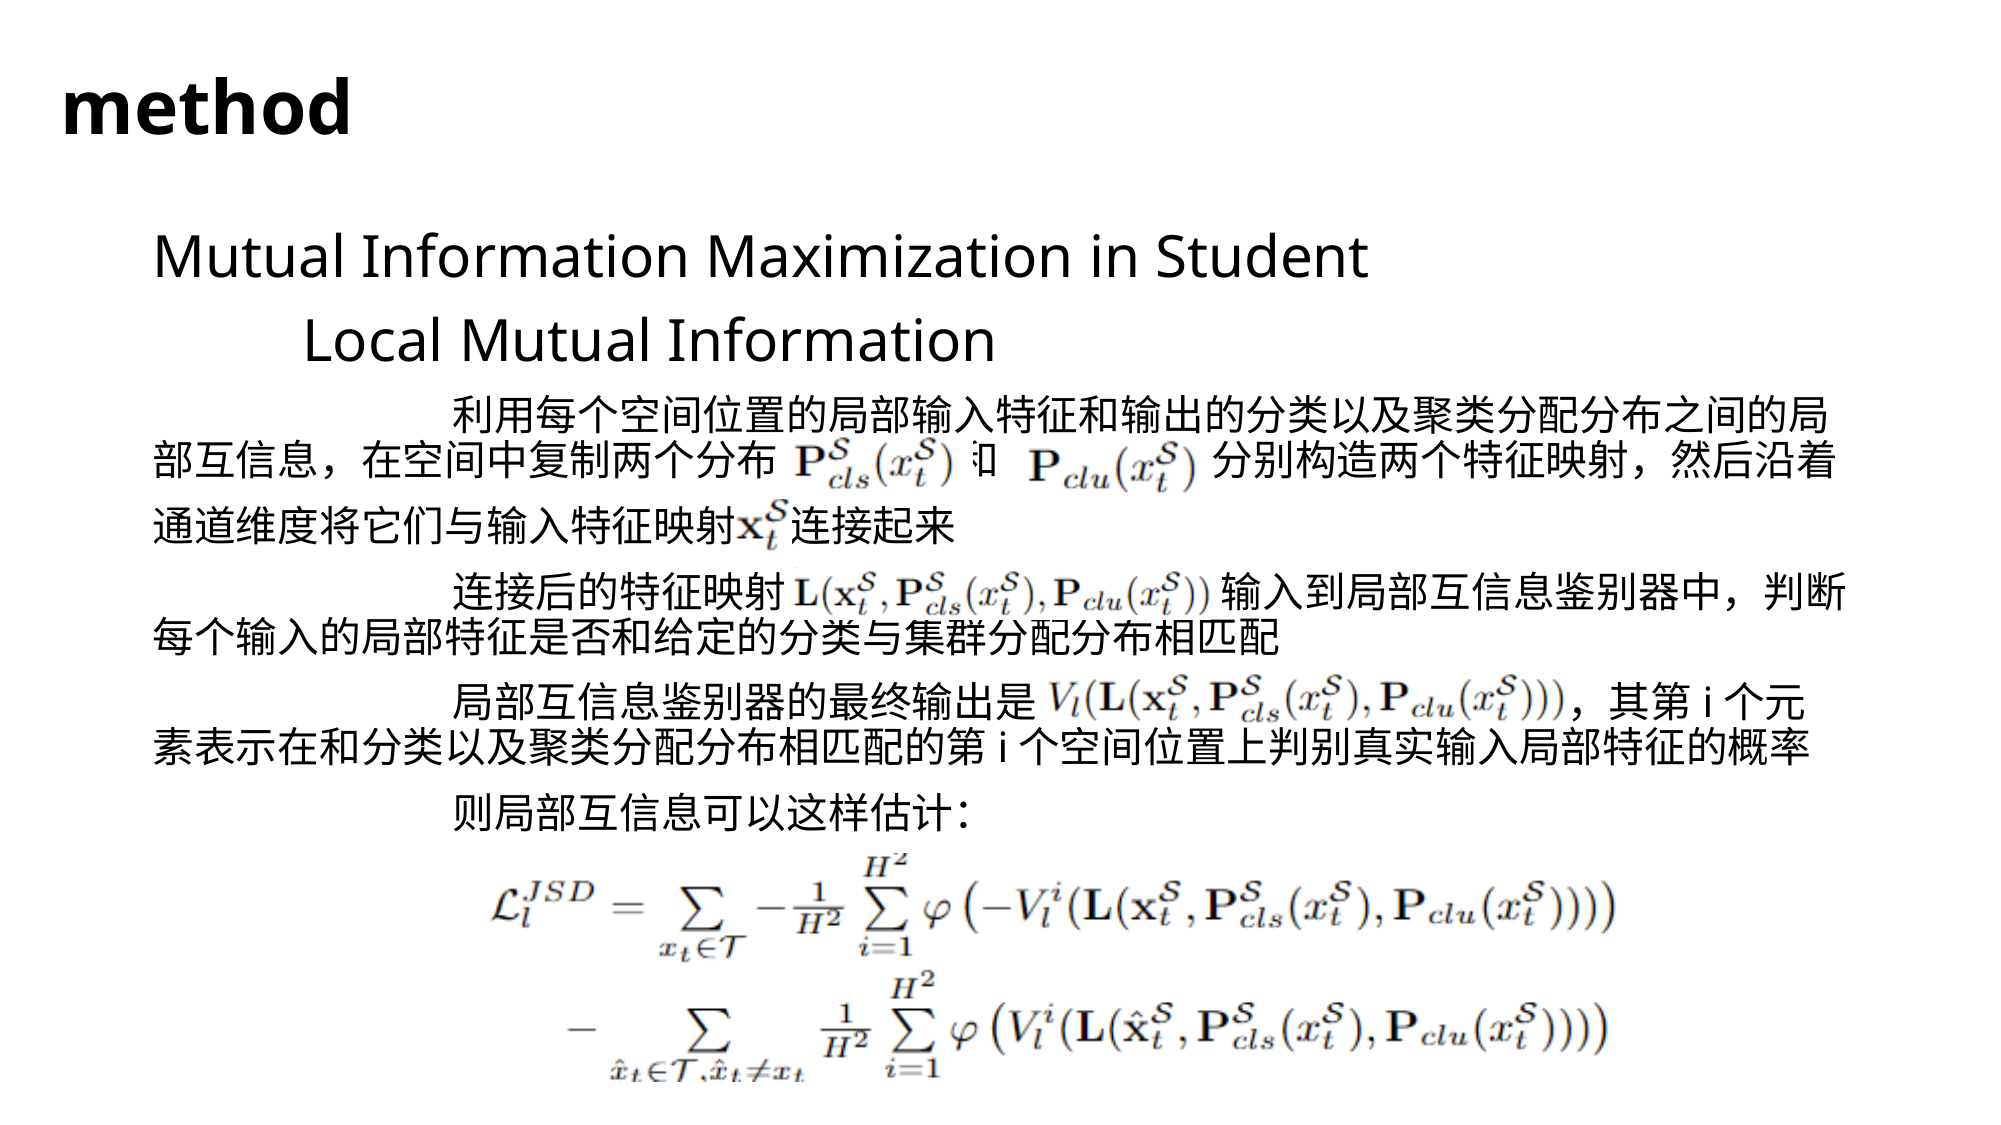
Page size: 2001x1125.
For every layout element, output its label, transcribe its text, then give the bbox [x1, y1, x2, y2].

picture [1047, 673, 1568, 724]
picture [790, 436, 973, 498]
picture [733, 499, 793, 560]
picture [789, 567, 1211, 620]
picture [1026, 436, 1198, 500]
list Mutual Information Maximization in Student Local Mutual Information 利用每个空间位置的局部输入特征和输出的分类以及聚类分配分布之间的局部互信息，在空间中复制两个分布 和 分别构造两个特征映射，然后沿着 通道维度将它们与输入特征映射 连接起来 连接后的特征映射 输入到局部互信息鉴别器中，判断每个输入的局部特征是否和给定的分类与集群分配分布相匹配 局部互信息鉴别器的最终输出是 ，其第i个元素表示在和分类以及聚类分配分布相匹配的第i个空间位置上判别真实输入局部特征的概率 则局部互信息可以这样估计： [137, 219, 1863, 1014]
title method [45, 1, 1771, 220]
picture [470, 853, 1624, 1082]
